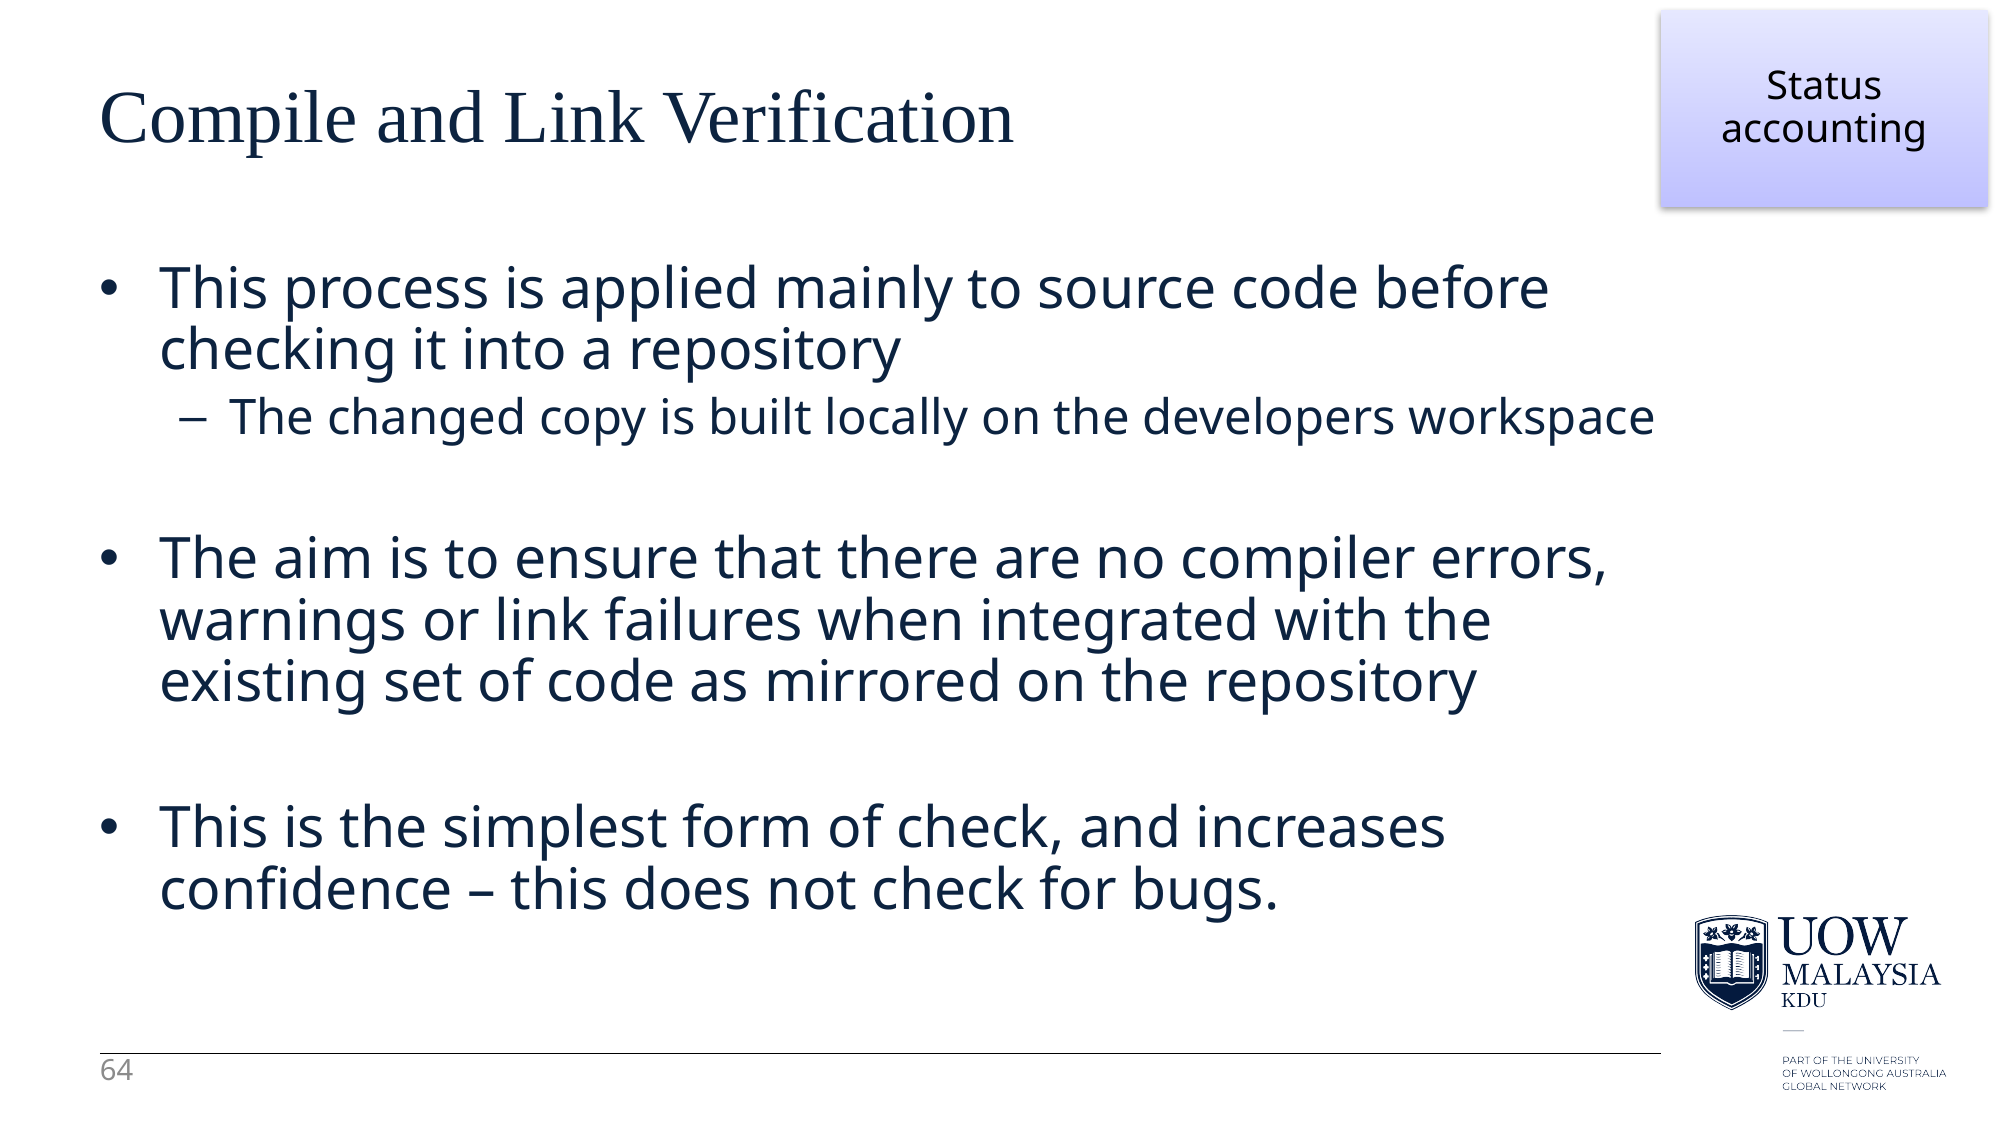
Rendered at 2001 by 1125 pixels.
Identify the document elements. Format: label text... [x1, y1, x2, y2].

slide_number 64 [99, 1059, 180, 1091]
list This process is applied mainly to source code before checking it into a repository The changed copy is built locally on the developers workspace The aim is to ensure that there are no compiler errors, warnings or link failures when integrated with the existing set of code as mirrored on the repository This is the simplest form of check, and increases confidence – this does not check for bugs. [99, 259, 1693, 973]
title Compile and Link Verification [99, 67, 1654, 207]
picture [1695, 915, 1947, 1091]
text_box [1660, 10, 1988, 207]
